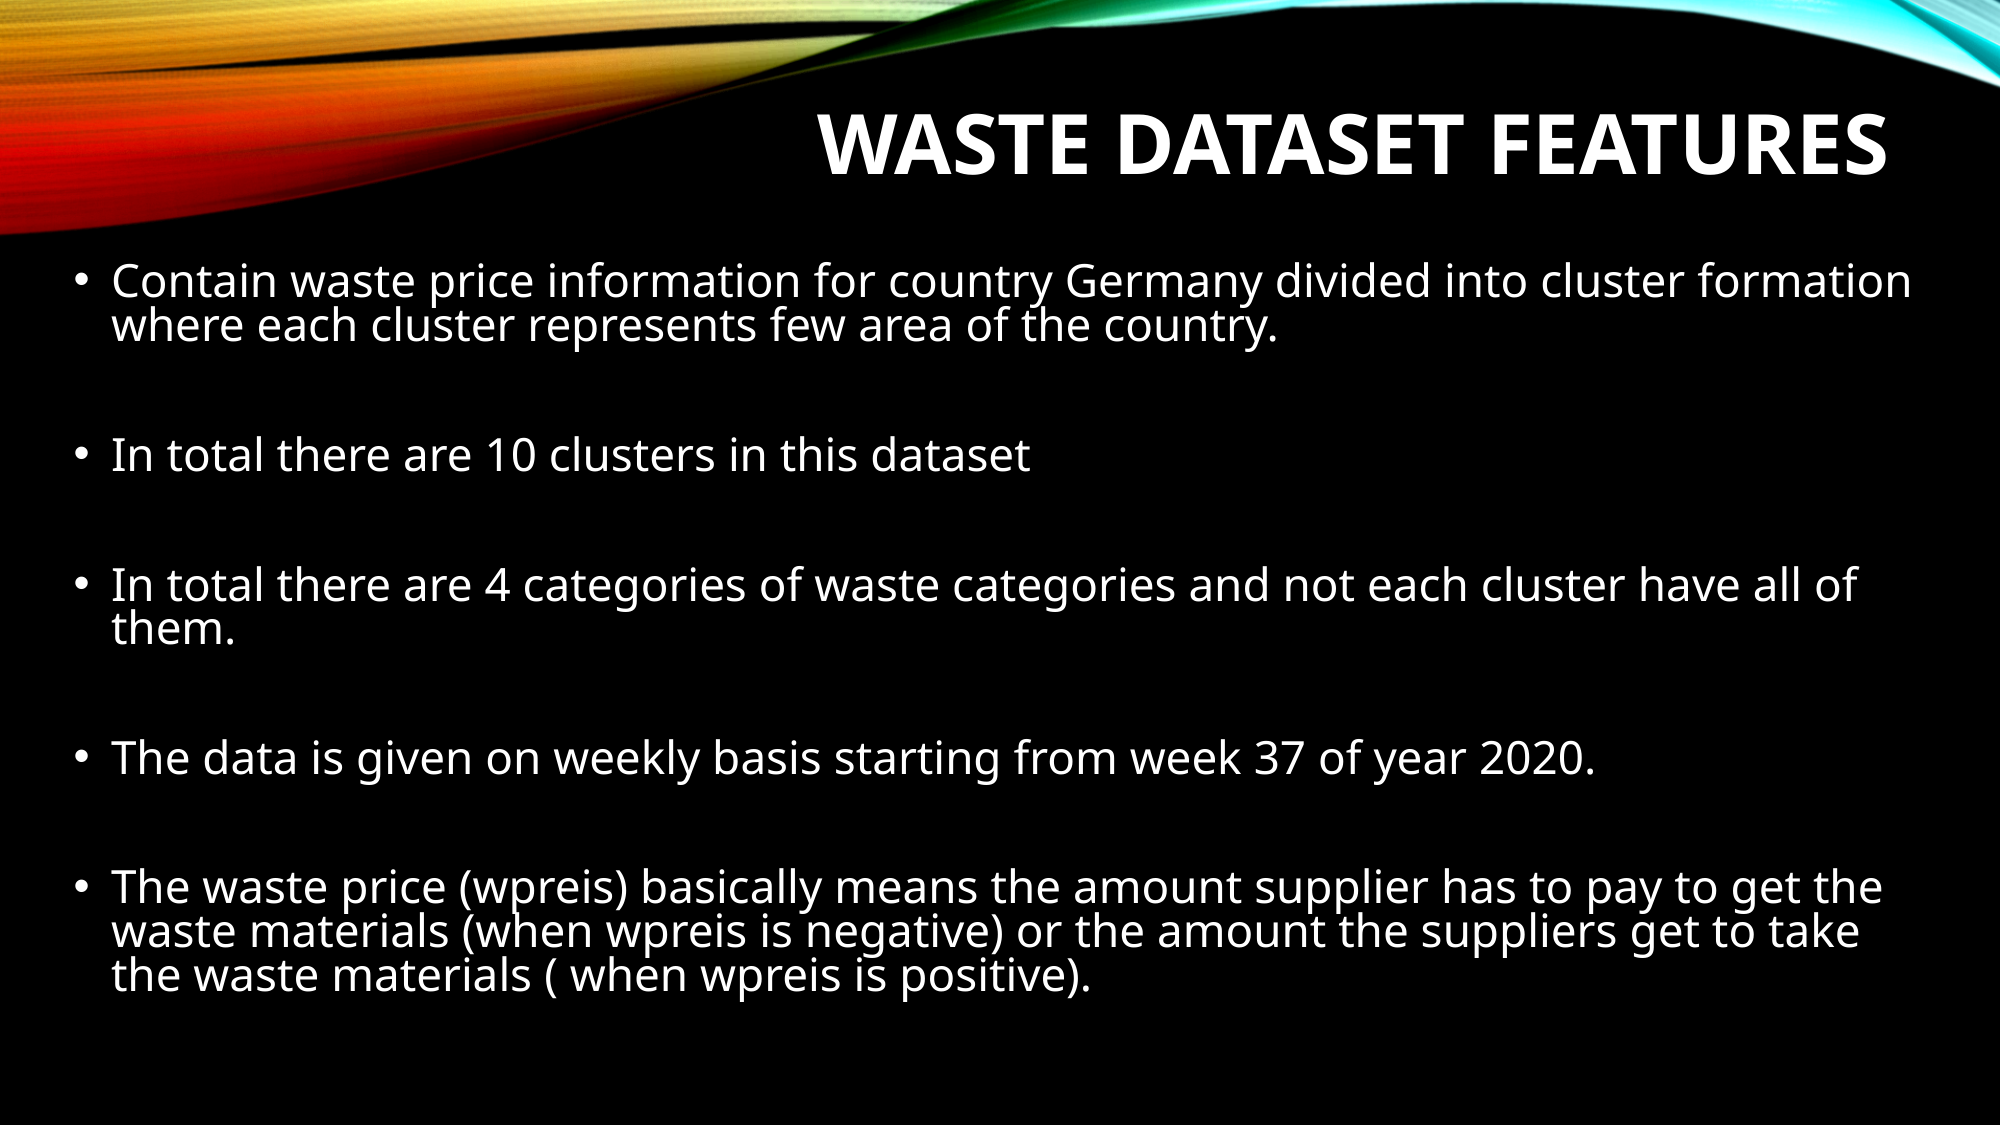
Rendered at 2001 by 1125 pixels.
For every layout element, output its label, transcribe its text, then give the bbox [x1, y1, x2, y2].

picture [0, 0, 2000, 237]
title WASTE DATASET FEATURES [95, 56, 1905, 239]
list Contain waste price information for country Germany divided into cluster formation where each cluster represents few area of the country. In total there are 10 clusters in this dataset In total there are 4 categories of waste categories and not each cluster have all of them. The data is given on weekly basis starting from week 37 of year 2020. The waste price (wpreis) basically means the amount supplier has to pay to get the waste materials (when wpreis is negative) or the amount the suppliers get to take the waste materials ( when wpreis is positive). [58, 255, 1954, 1074]
